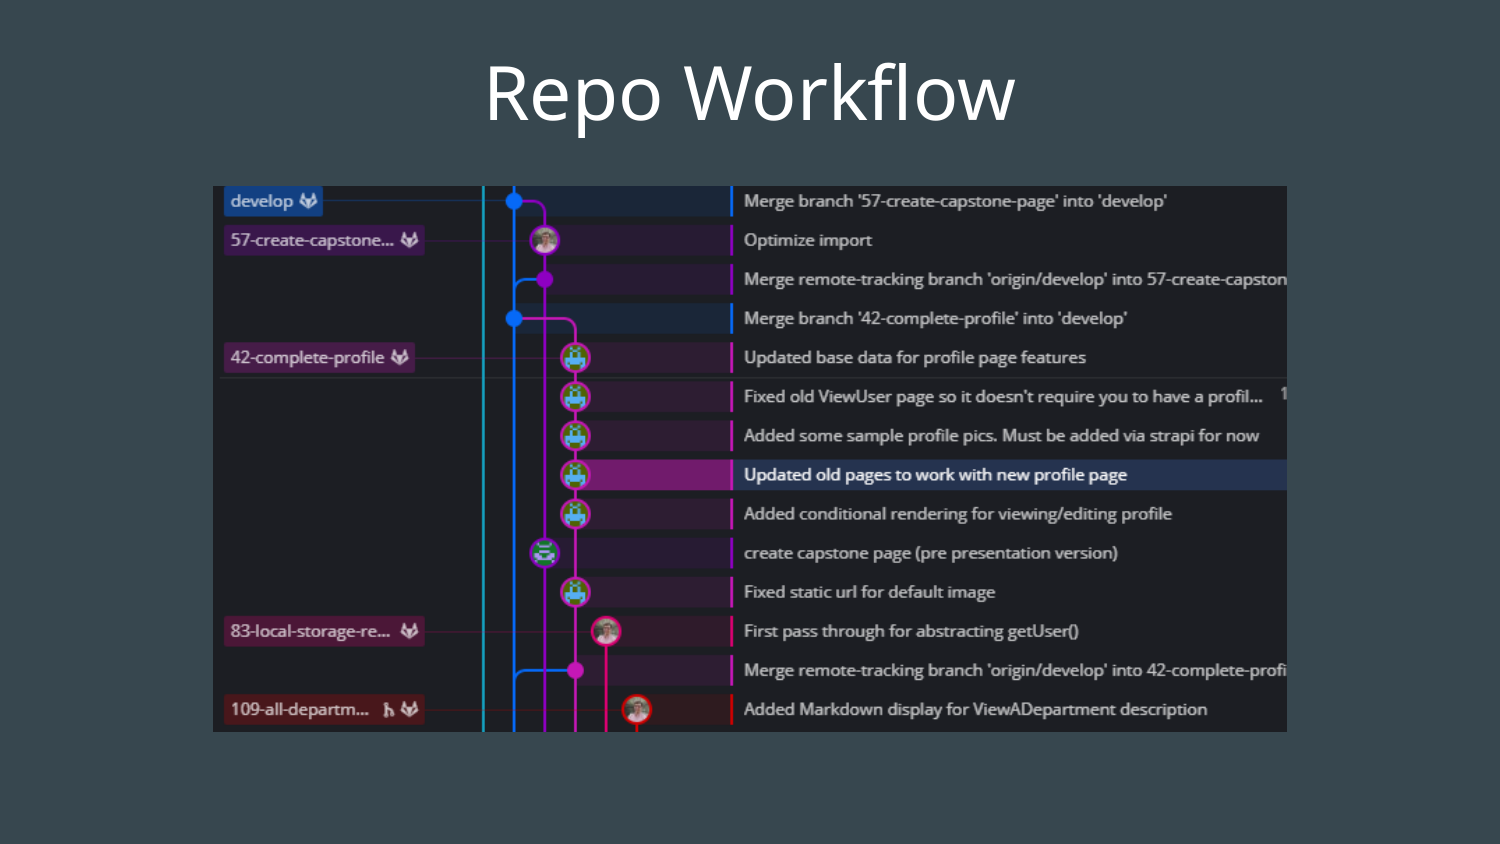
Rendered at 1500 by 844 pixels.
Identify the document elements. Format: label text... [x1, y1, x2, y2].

picture [213, 185, 1287, 732]
title Repo Workflow [105, 0, 1394, 396]
